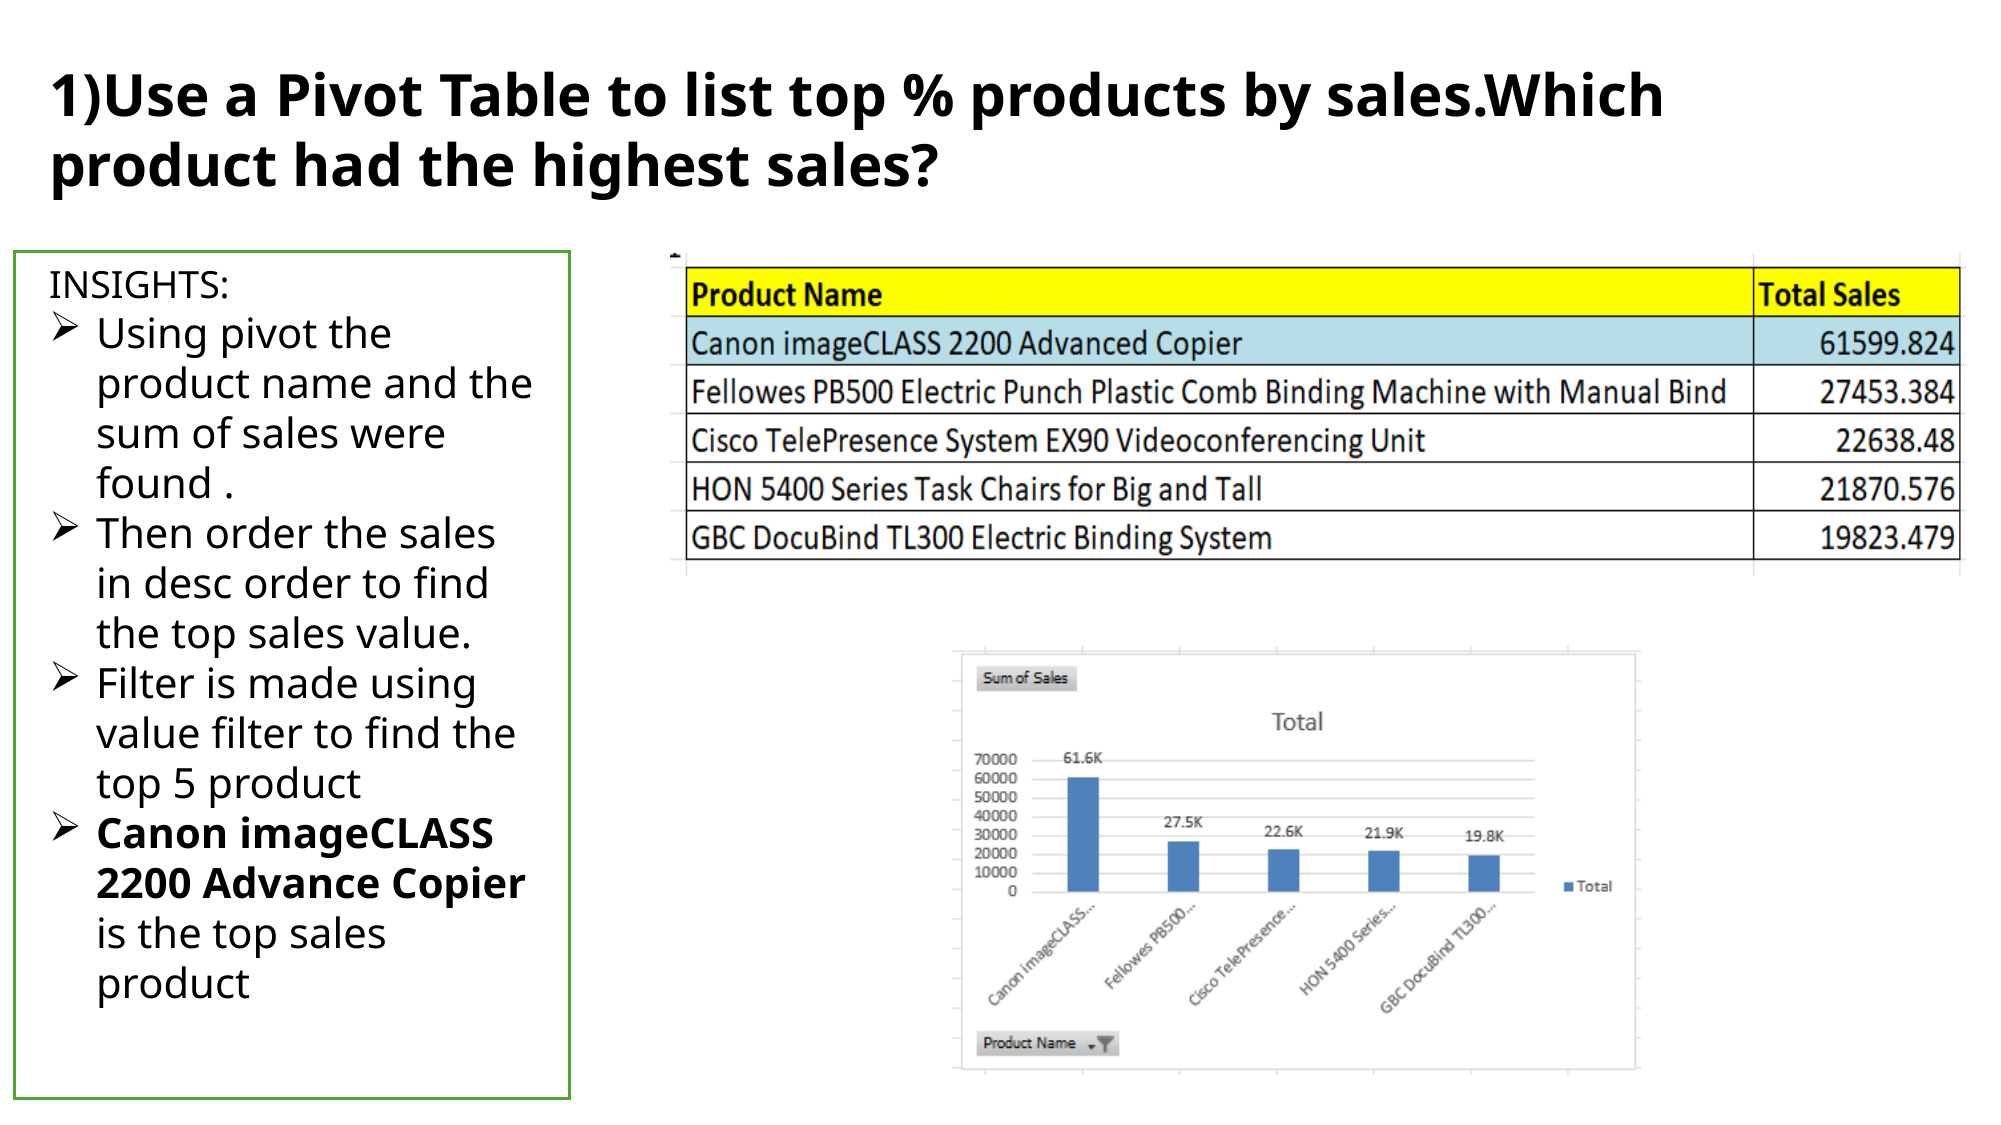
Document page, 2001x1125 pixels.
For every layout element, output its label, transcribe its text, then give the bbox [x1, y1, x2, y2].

picture [670, 253, 1967, 577]
text_box 1)Use a Pivot Table to list top % products by sales.Which product had the highest sales? [34, 50, 1813, 206]
picture [952, 645, 1641, 1076]
text_box [13, 250, 571, 1100]
text_box INSIGHTS: Using pivot the product name and the sum of sales were found . Then order the sales in desc order to find the top sales value. Filter is made using value filter to find the top 5 product Canon imageCLASS 2200 Advance Copier is the top sales product [34, 253, 550, 1064]
